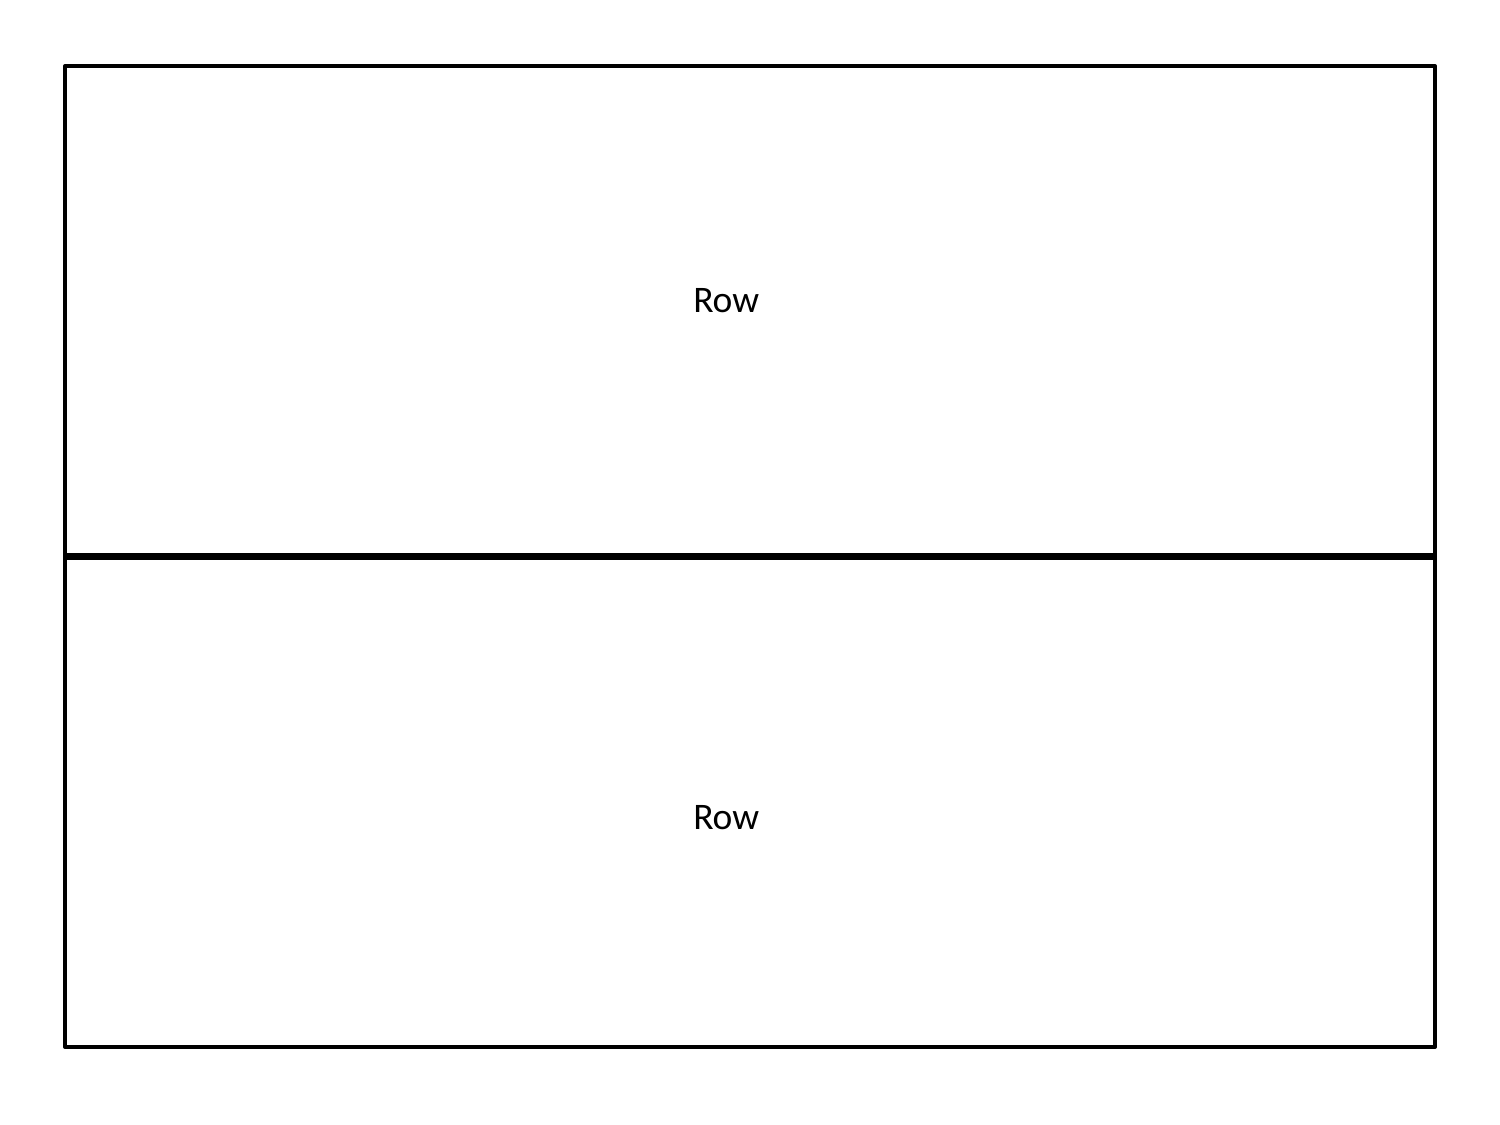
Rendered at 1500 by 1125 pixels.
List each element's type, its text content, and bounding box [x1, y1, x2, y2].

text_box [64, 66, 1436, 556]
text_box [64, 562, 1436, 1047]
text_box Row [472, 784, 981, 846]
text_box Row [360, 267, 1093, 328]
